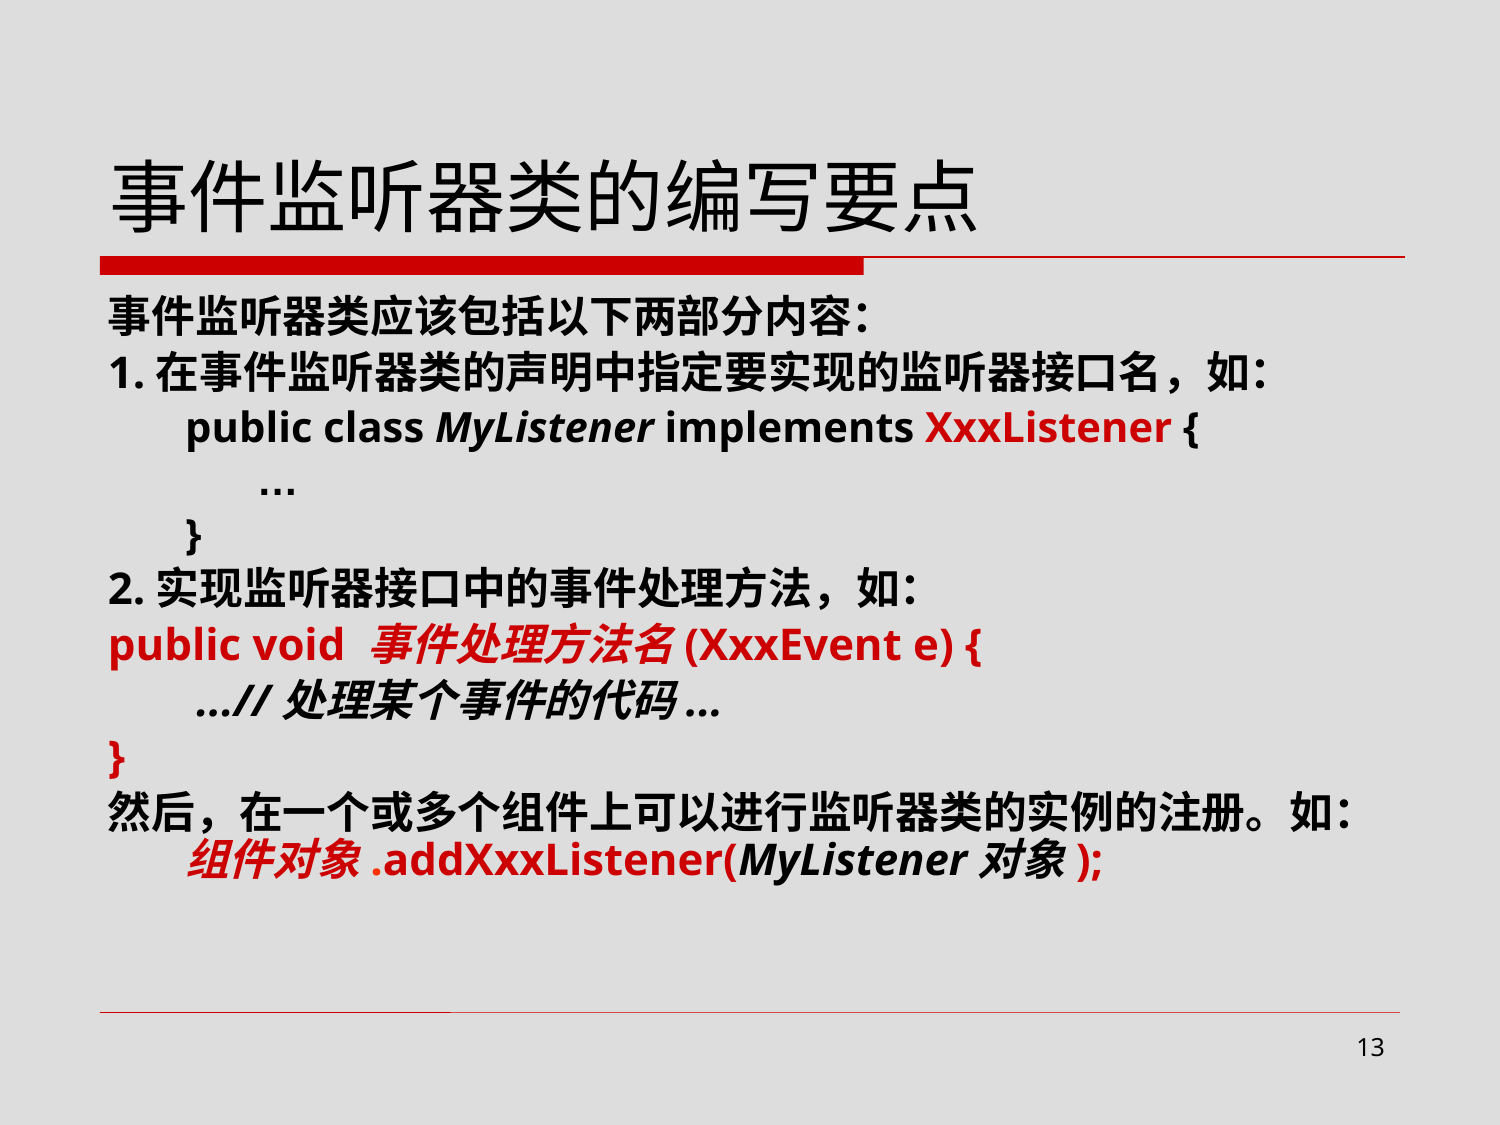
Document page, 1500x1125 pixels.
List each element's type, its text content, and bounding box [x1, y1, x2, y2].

list 事件监听器类应该包括以下两部分内容： 1.在事件监听器类的声明中指定要实现的监听器接口名，如： public class MyListener implements XxxListener { … } 2.实现监听器接口中的事件处理方法，如： public void 事件处理方法名(XxxEvent e) { ...//处理某个事件的代码... } 然后，在一个或多个组件上可以进行监听器类的实例的注册。如：组件对象.addXxxListener(MyListener对象); [92, 287, 1406, 988]
title 事件监听器类的编写要点 [94, 50, 1407, 250]
slide_number 13 [1074, 1024, 1401, 1103]
